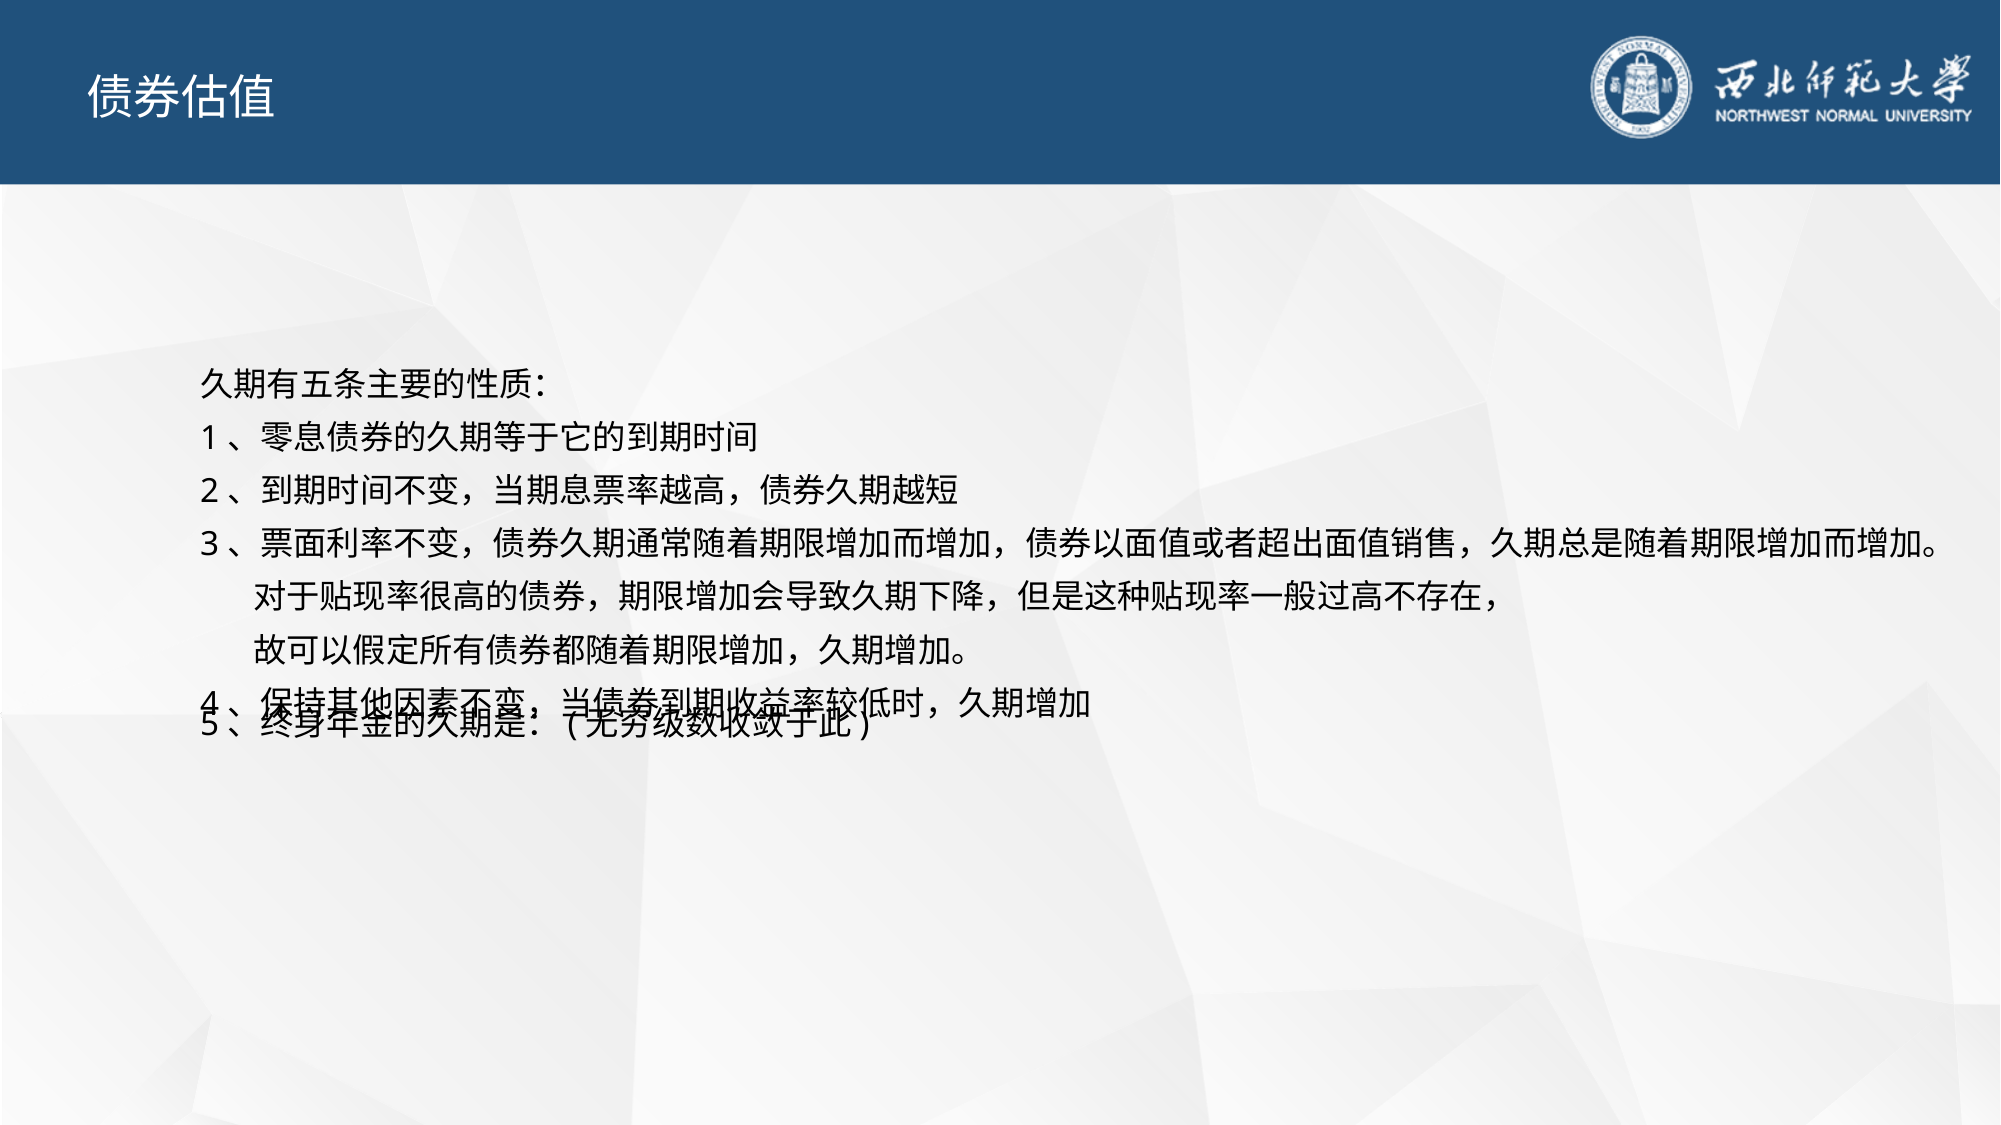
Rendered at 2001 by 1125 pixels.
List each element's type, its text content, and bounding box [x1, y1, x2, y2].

list 债券估值 [78, 65, 832, 149]
picture [0, 0, 2001, 1125]
text_box 久期有五条主要的性质： 1、零息债券的久期等于它的到期时间 2、到期时间不变，当期息票率越高，债券久期越短 3、票面利率不变，债券久期通常随着期限增加而增加，债券以面值或者超出面值销售，久期总是随着期限增加而增加。 对于贴现率很高的债券，期限增加会导致久期下降，但是这种贴现率一般过高不存在， 故可以假定所有债券都随着期限增加，久期增加。 4、保持其他因素不变，当债券到期收益率较低时，久期增加 5、终身年金的久期是：(无穷级数收敛于此) [200, 380, 1957, 740]
